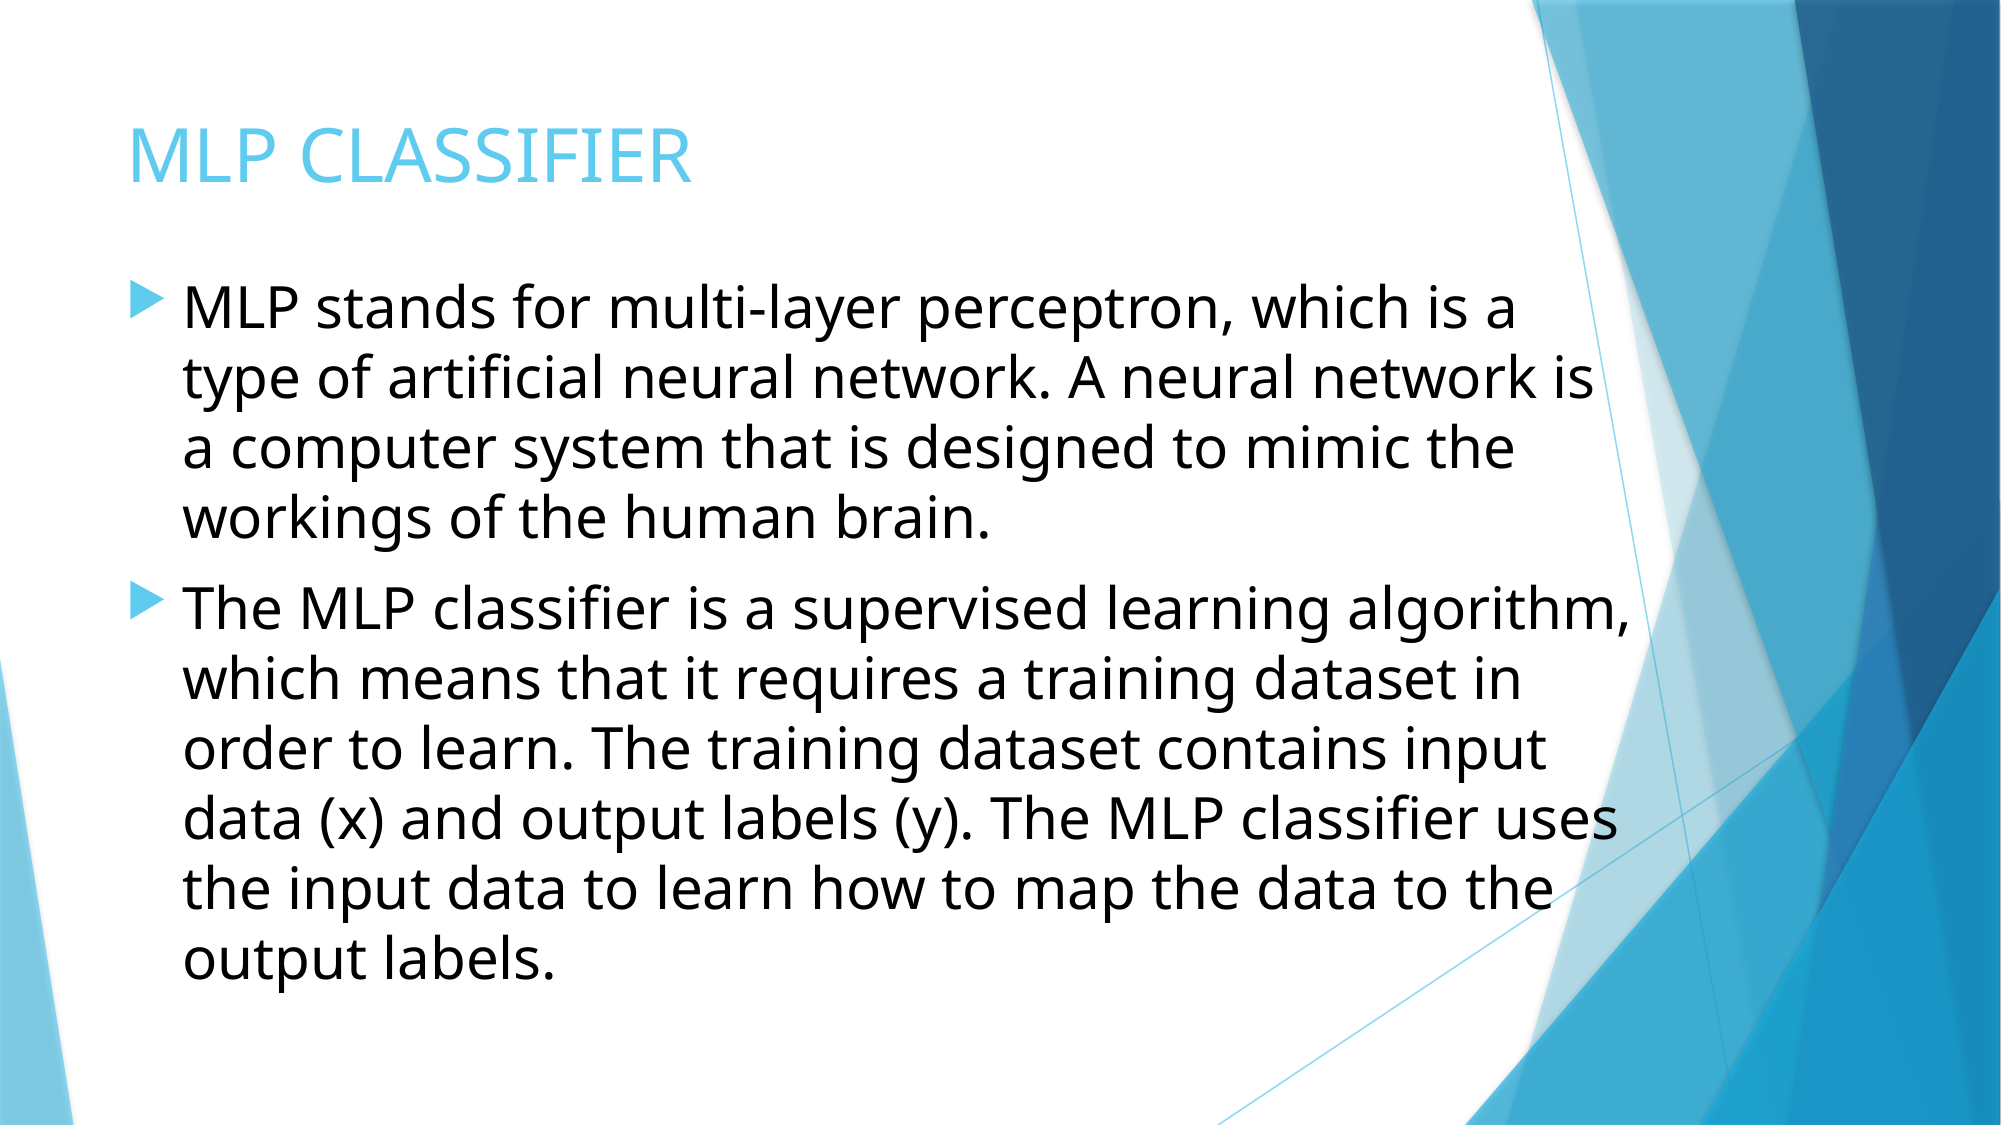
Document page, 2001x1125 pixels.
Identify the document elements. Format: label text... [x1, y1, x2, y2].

title MLP CLASSIFIER [111, 99, 1522, 263]
list MLP stands for multi-layer perceptron, which is a type of artificial neural network. A neural network is a computer system that is designed to mimic the workings of the human brain. The MLP classifier is a supervised learning algorithm, which means that it requires a training dataset in order to learn. The training dataset contains input data (x) and output labels (y). The MLP classifier uses the input data to learn how to map the data to the output labels. [111, 263, 1652, 900]
